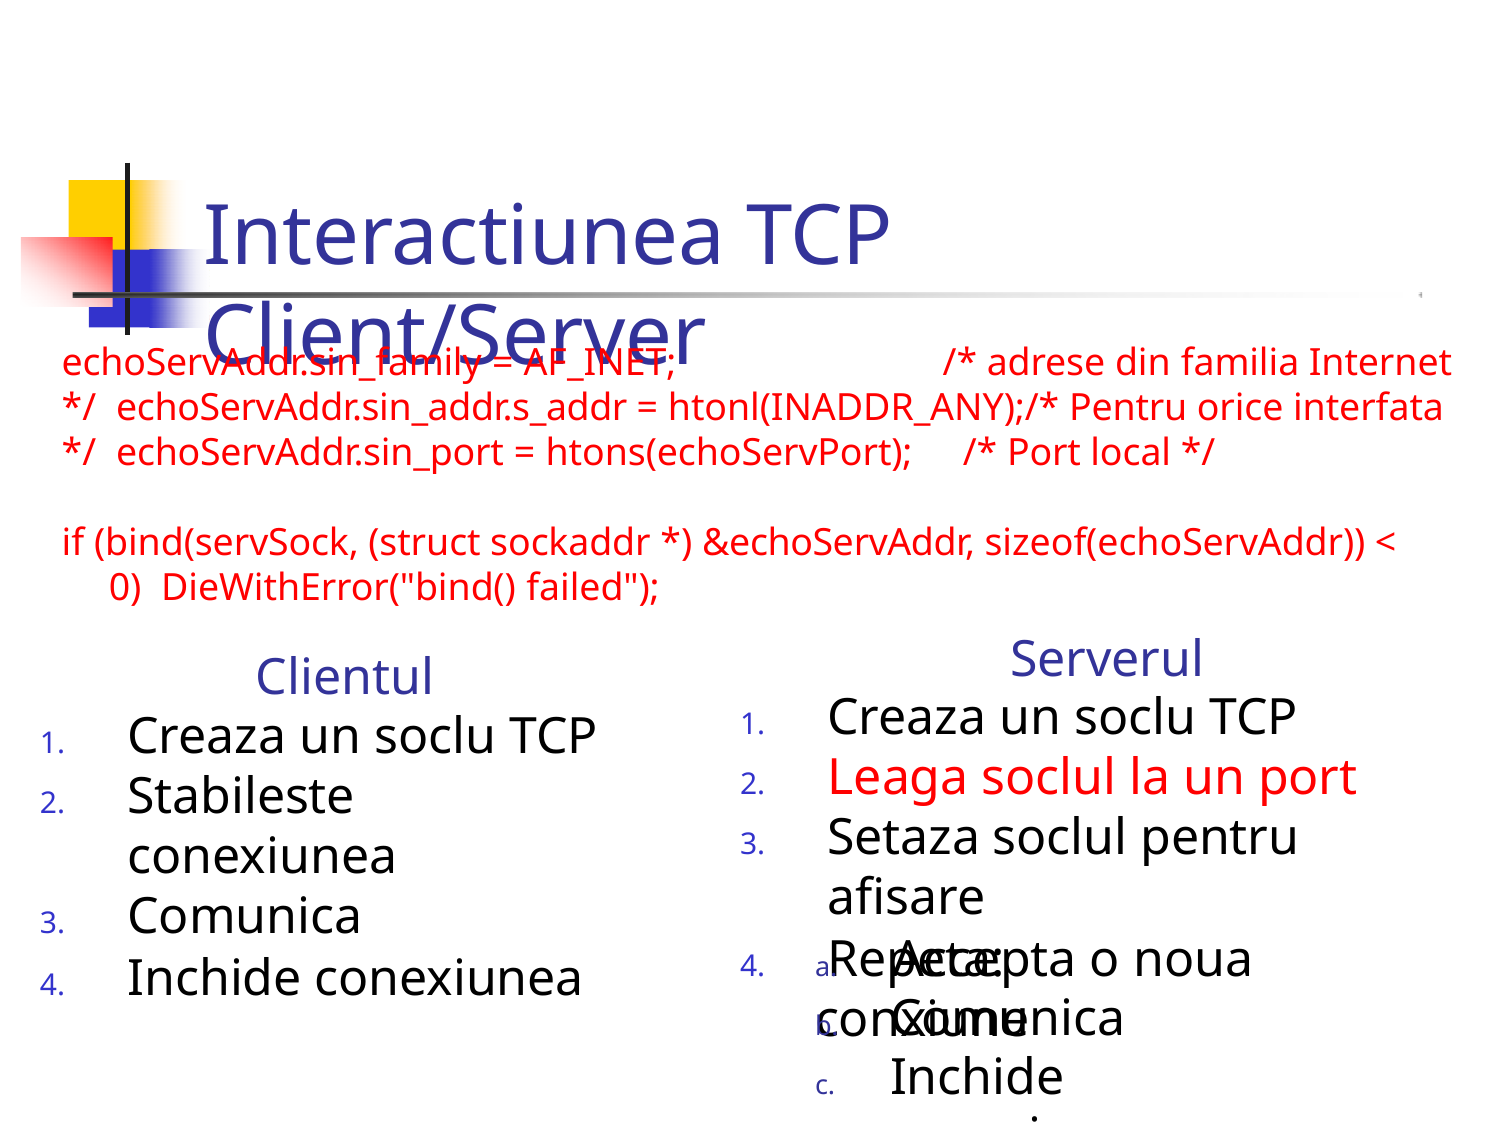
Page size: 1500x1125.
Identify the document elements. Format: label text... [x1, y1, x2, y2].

text_box Clientul Creaza un soclu TCP Stabileste conexiunea Comunica Inchide conexiunea [37, 643, 608, 1006]
text_box [20, 237, 113, 307]
text_box echoServAddr.sin_family = AF_INET; /* adrese din familia Internet */ echoServAddr.sin_addr.s_addr = htonl(INADDR_ANY);/* Pentru orice interfata */ echoServAddr.sin_port = htons(echoServPort); /* Port local */ [59, 335, 1474, 473]
text_box if (bind(servSock, (struct sockaddr *) &echoServAddr, sizeof(echoServAddr)) < 0) DieWithError("bind() failed"); Serverul [59, 515, 1414, 687]
text_box [72, 292, 135, 298]
text_box [1365, 292, 1423, 298]
text_box Comunica Inchide conexiunea [813, 984, 1321, 1125]
text_box Creaza un soclu TCP Leaga soclul la un port Setaza soclul pentru afisare Repeta: [737, 682, 1437, 987]
picture [131, 180, 135, 249]
text_box a. Accepta o noua conxiune [813, 924, 1446, 1047]
title Interactiunea TCP Client/Server [135, 178, 1365, 335]
